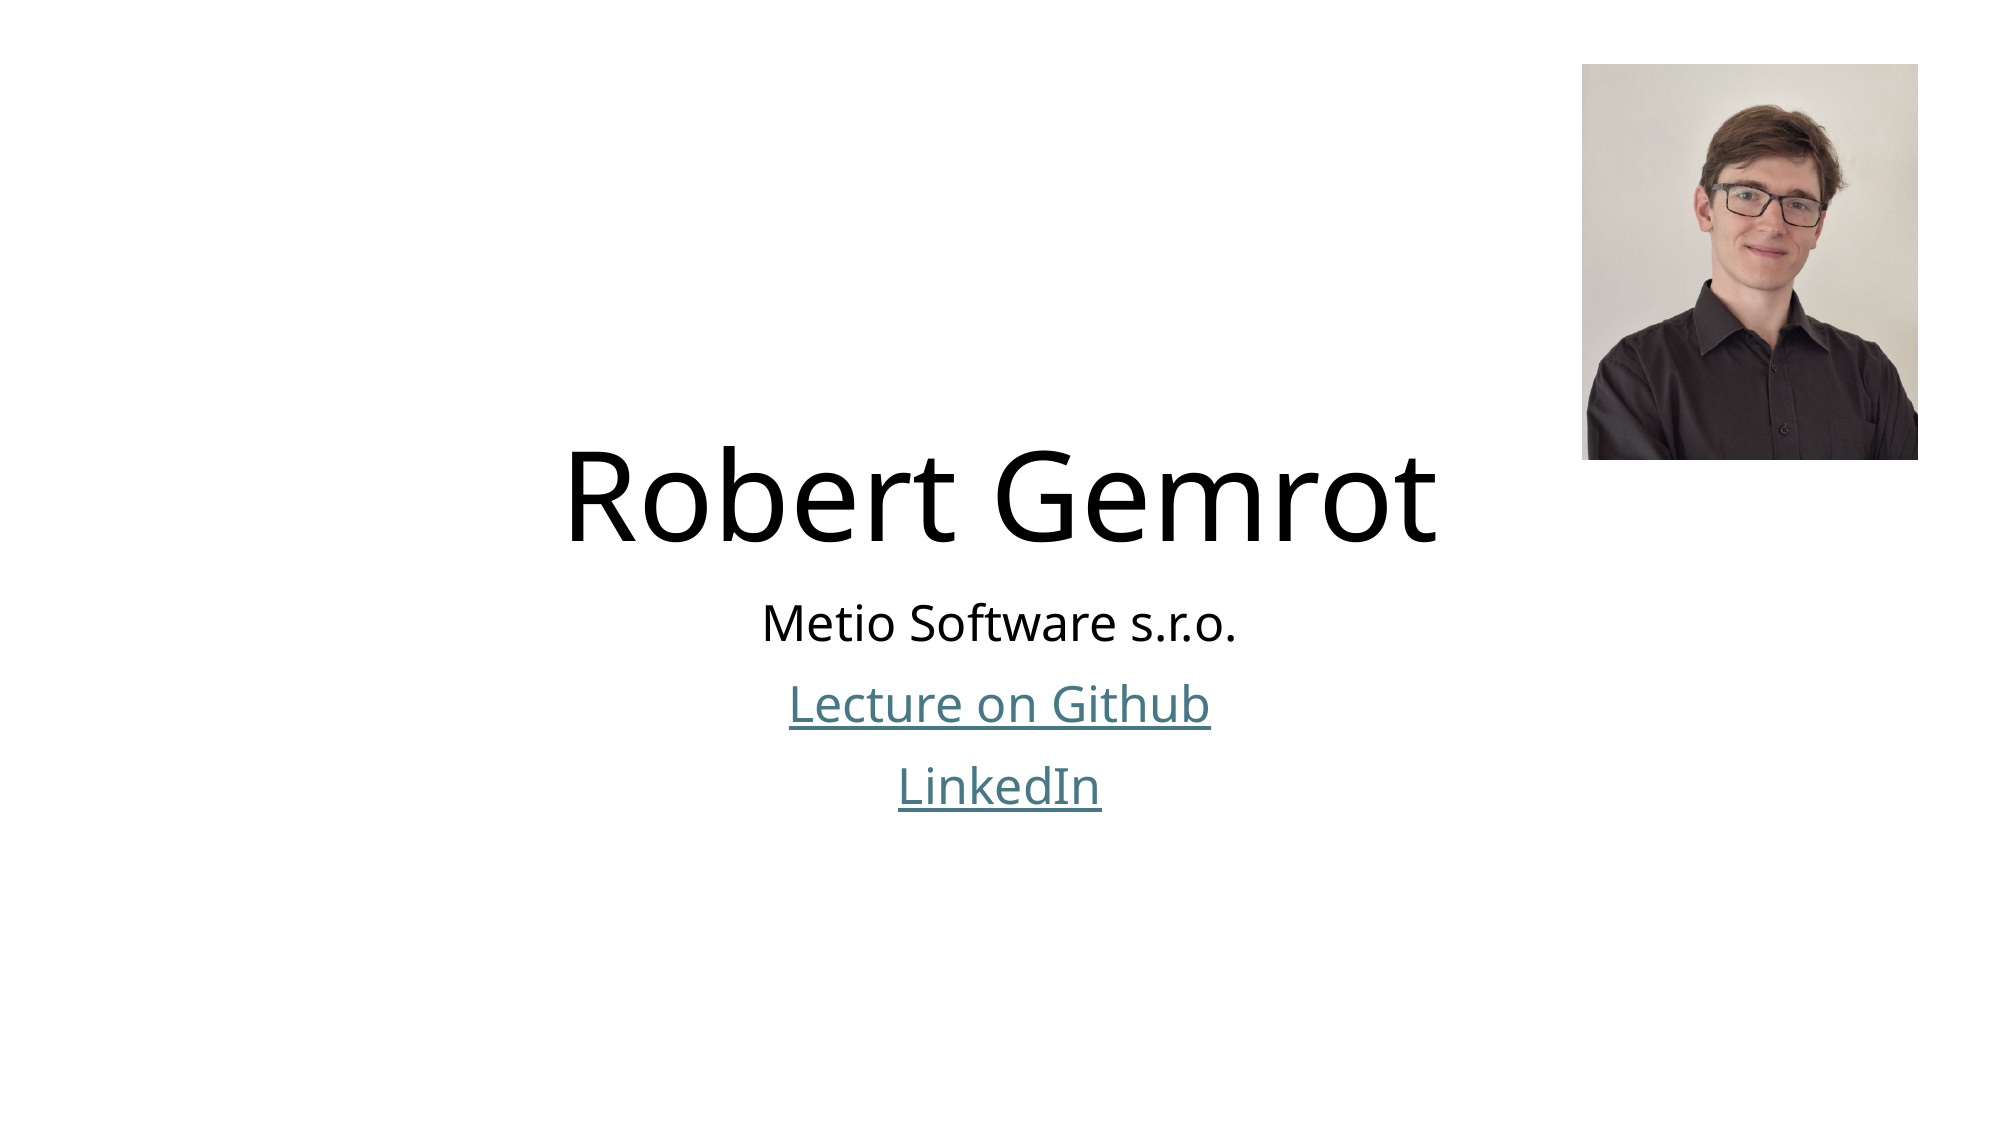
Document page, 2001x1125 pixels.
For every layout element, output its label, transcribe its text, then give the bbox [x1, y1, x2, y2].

picture [1582, 64, 1918, 461]
subtitle Metio Software s.r.o. Lecture on Github LinkedIn [249, 590, 1750, 863]
title Robert Gemrot [249, 184, 1750, 576]
